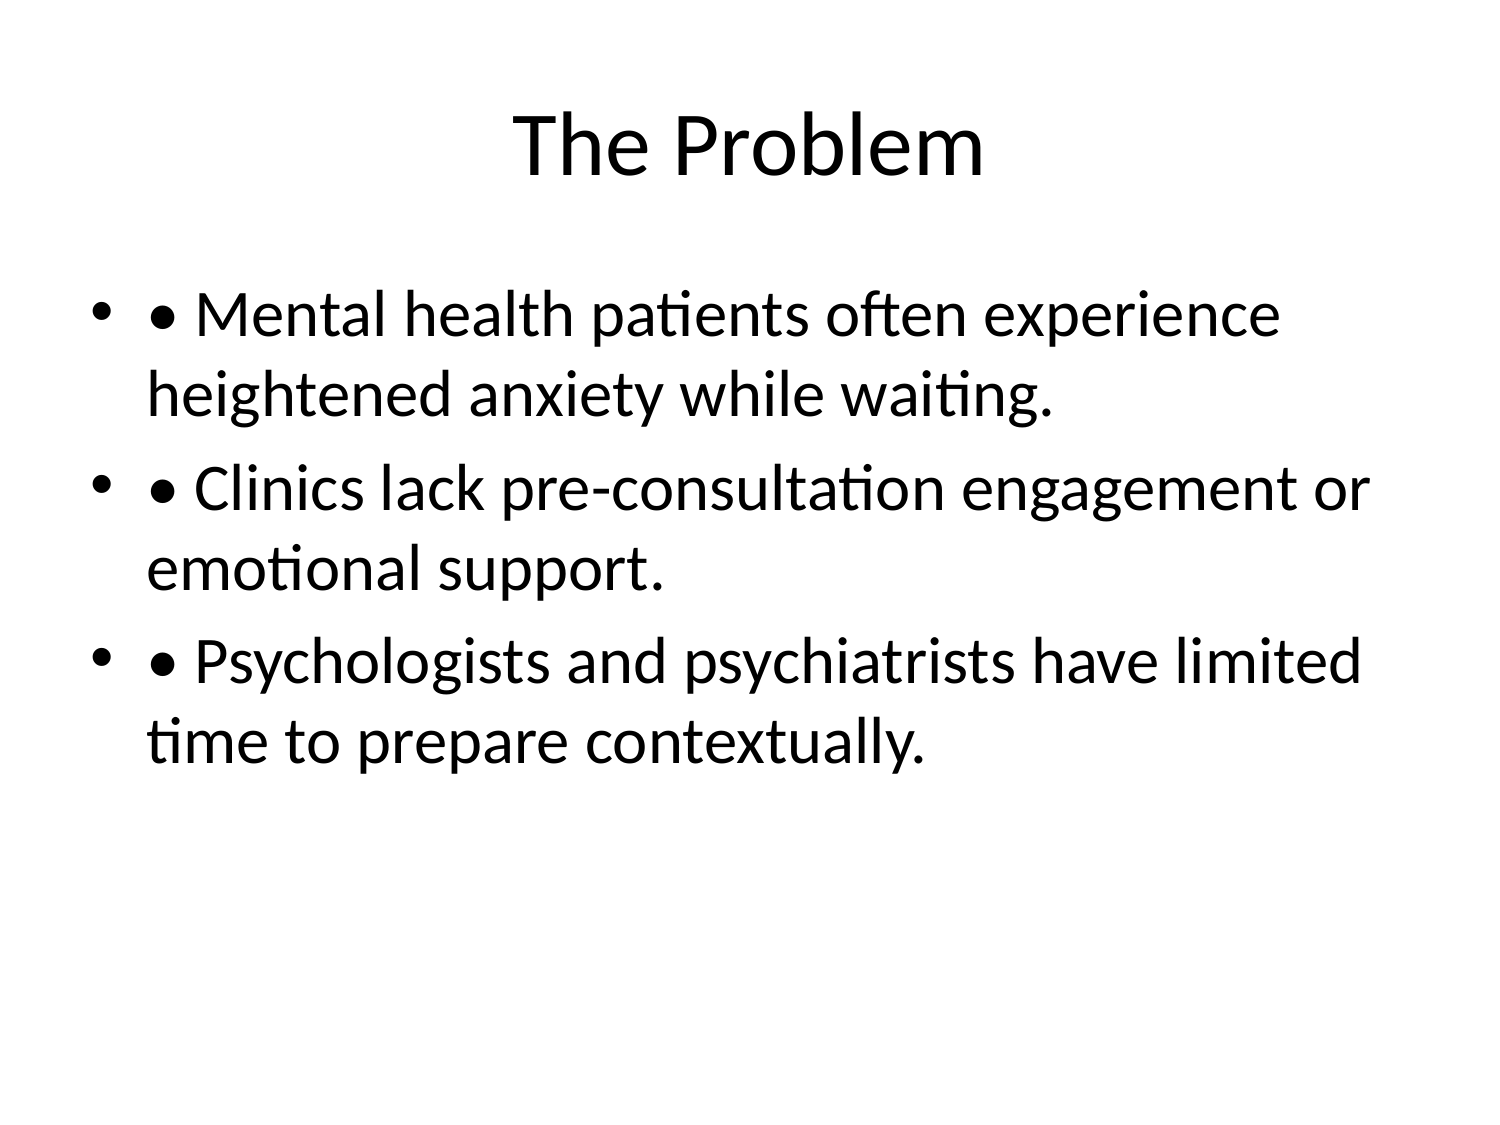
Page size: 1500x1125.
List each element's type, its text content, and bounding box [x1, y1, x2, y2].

title The Problem [75, 45, 1425, 233]
list • Mental health patients often experience heightened anxiety while waiting. • Clinics lack pre-consultation engagement or emotional support. • Psychologists and psychiatrists have limited time to prepare contextually. [75, 262, 1425, 1005]
